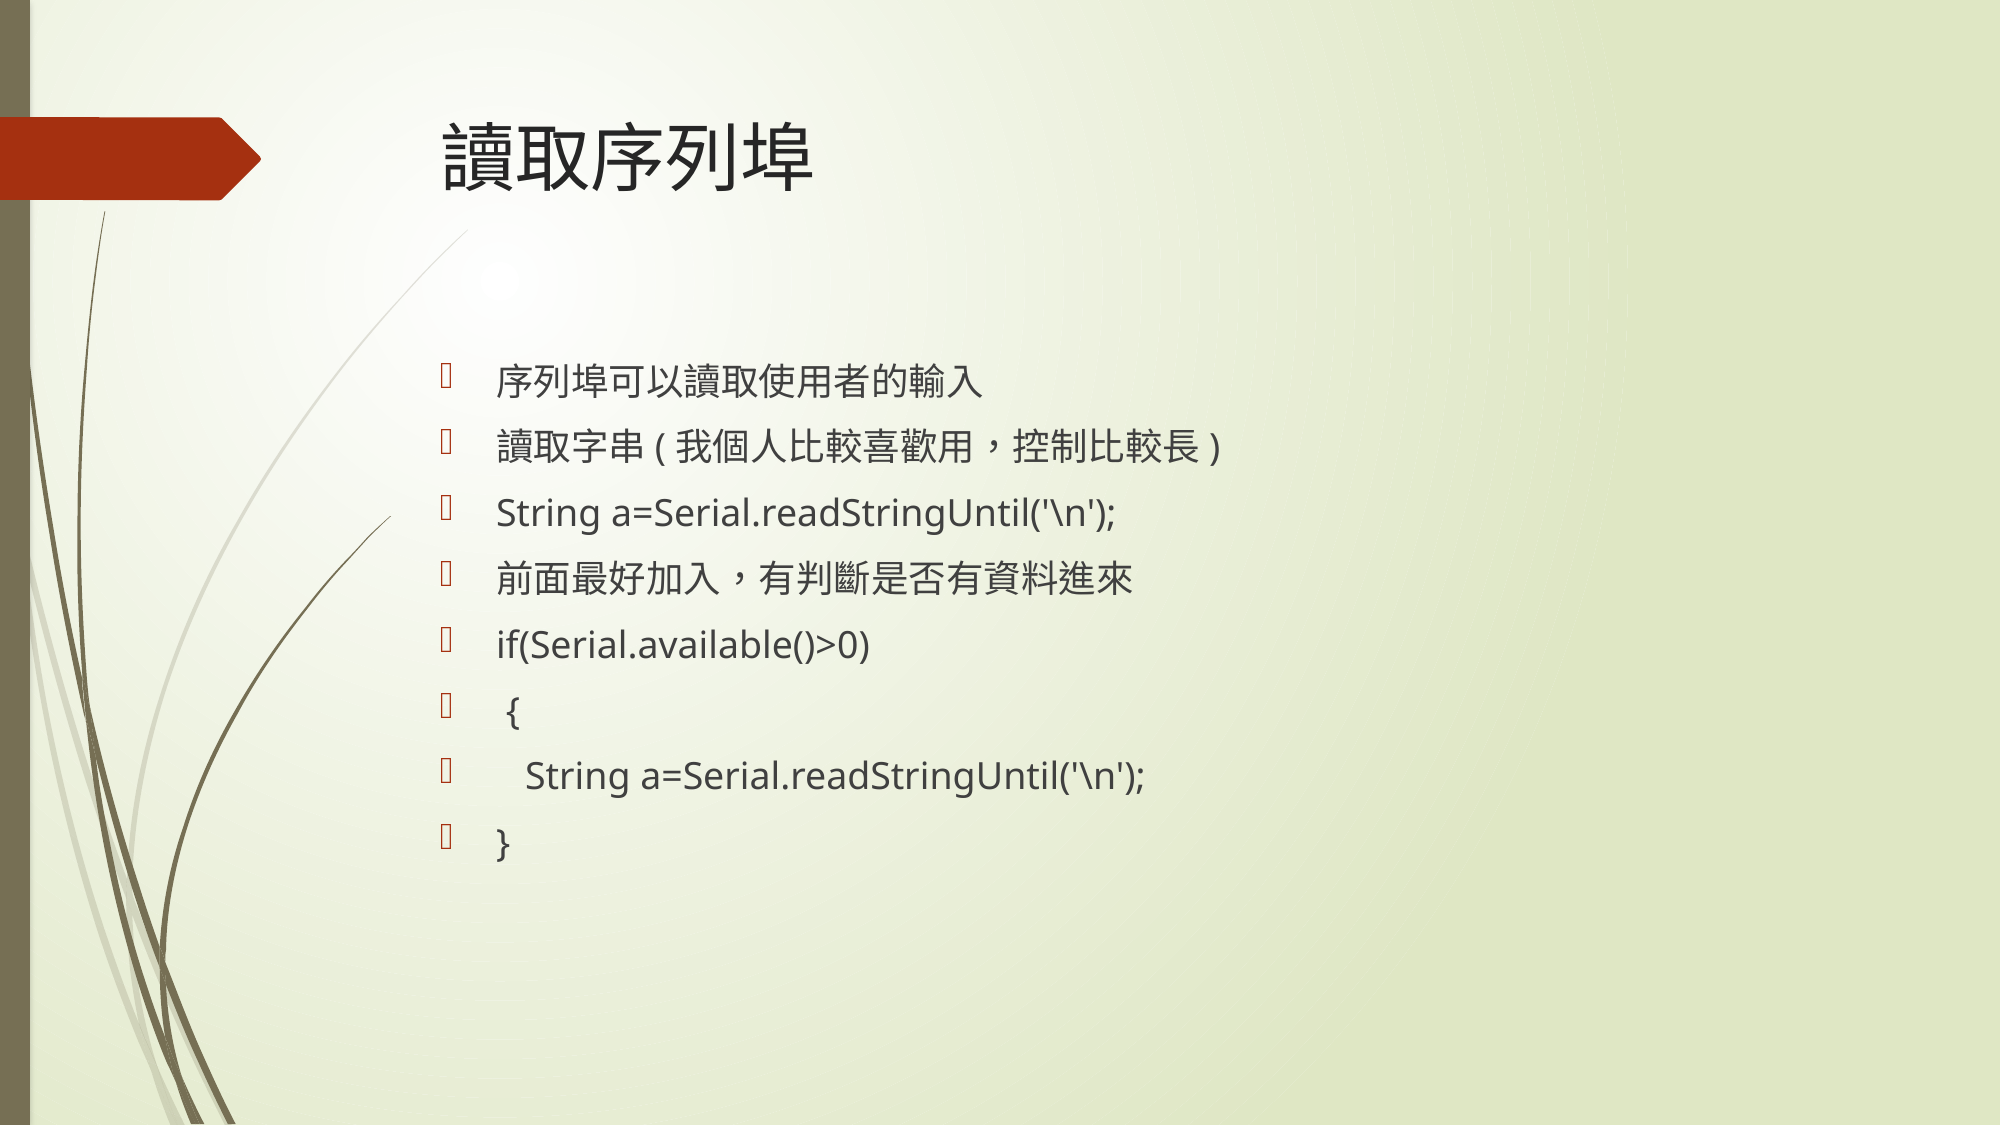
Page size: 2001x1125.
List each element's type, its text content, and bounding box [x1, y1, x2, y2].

title 讀取序列埠 [425, 102, 1888, 313]
list 序列埠可以讀取使用者的輸入 讀取字串(我個人比較喜歡用，控制比較長) String a=Serial.readStringUntil('\n'); 前面最好加入，有判斷是否有資料進來 if(Serial.available()>0) { String a=Serial.readStringUntil('\n'); } [424, 350, 1888, 970]
